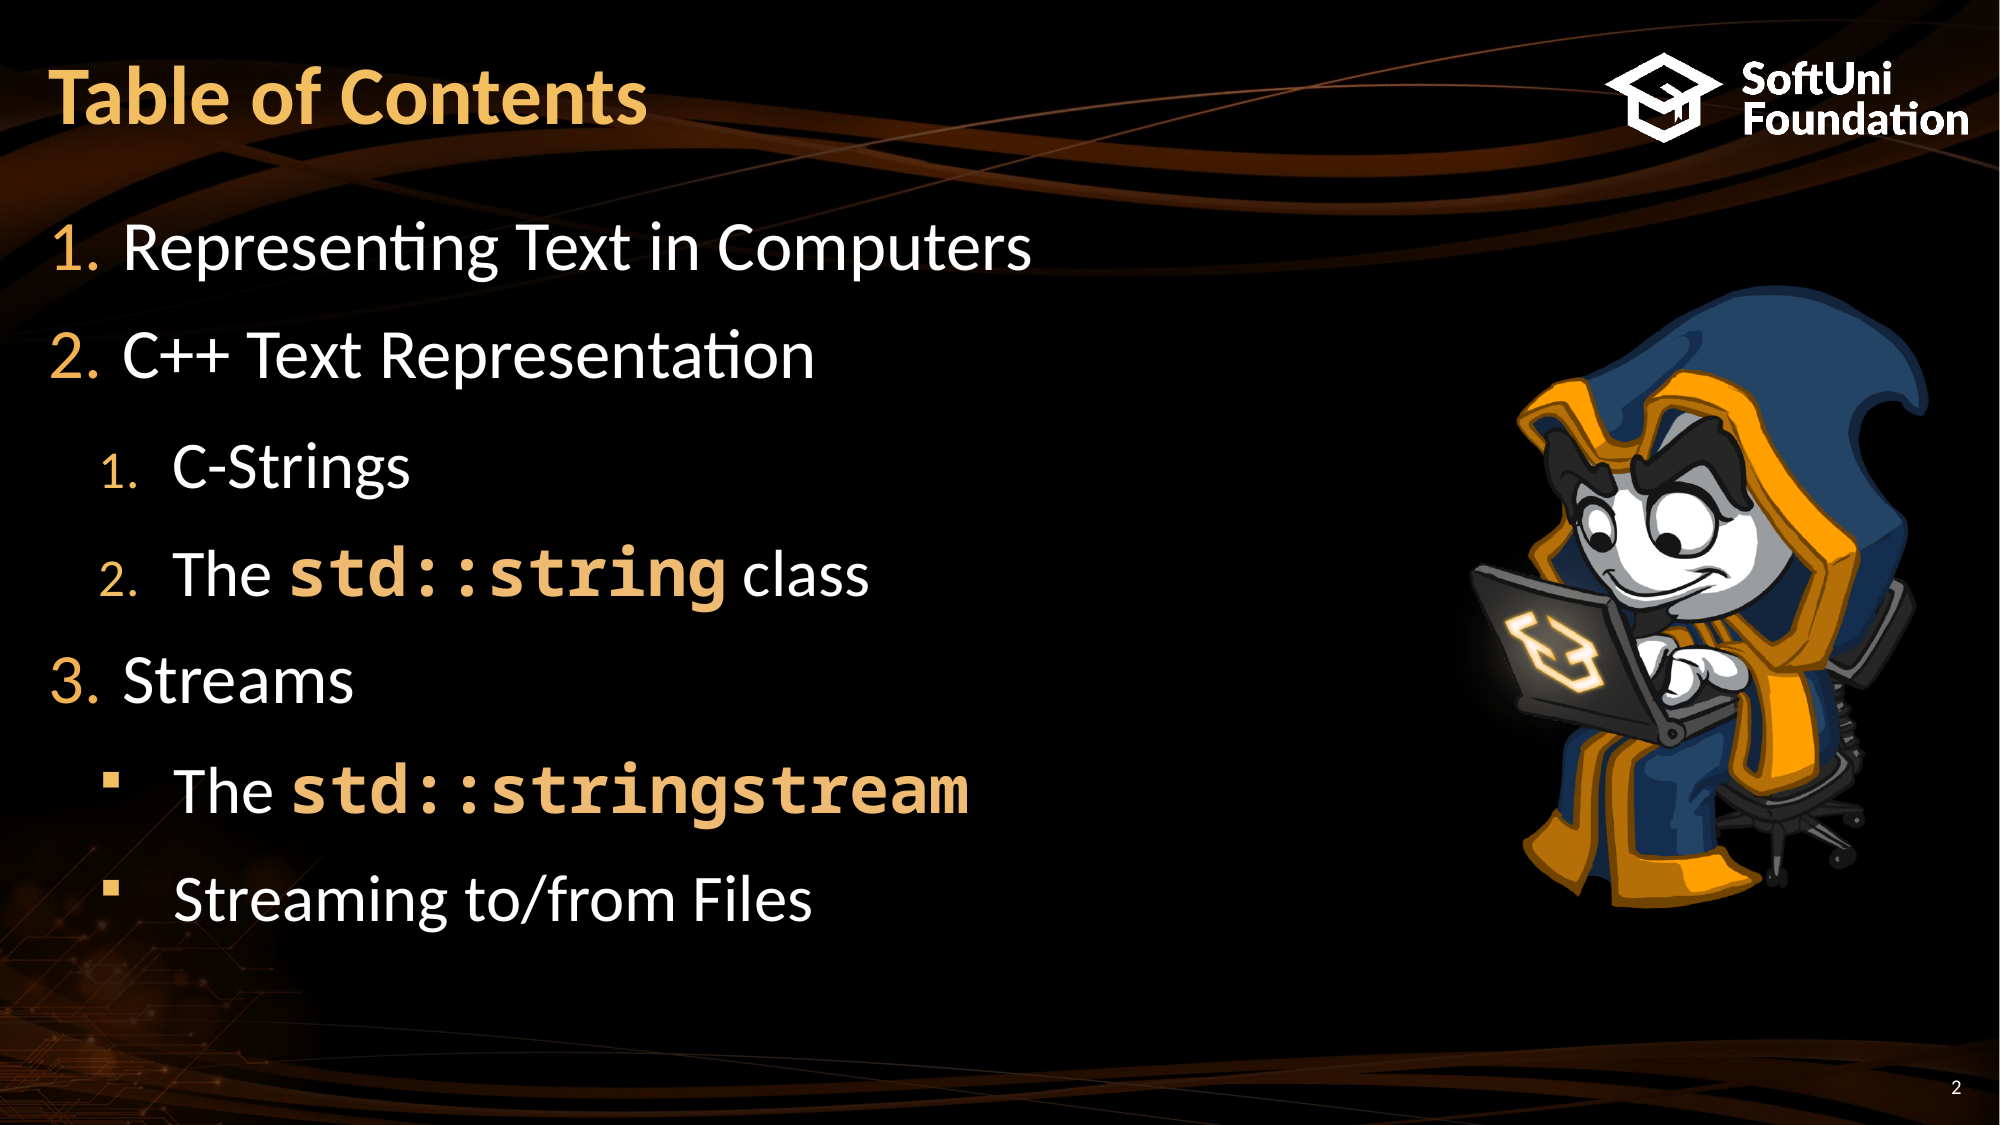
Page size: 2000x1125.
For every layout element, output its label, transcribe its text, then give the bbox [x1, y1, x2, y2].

slide_number 2 [1897, 1070, 1968, 1103]
picture [0, 0, 2000, 1125]
title Table of Contents [30, 6, 1602, 189]
list Representing Text in Computers C++ Text Representation C-Strings The std::string class Streams The std::stringstream Streaming to/from Files [31, 195, 1968, 1103]
